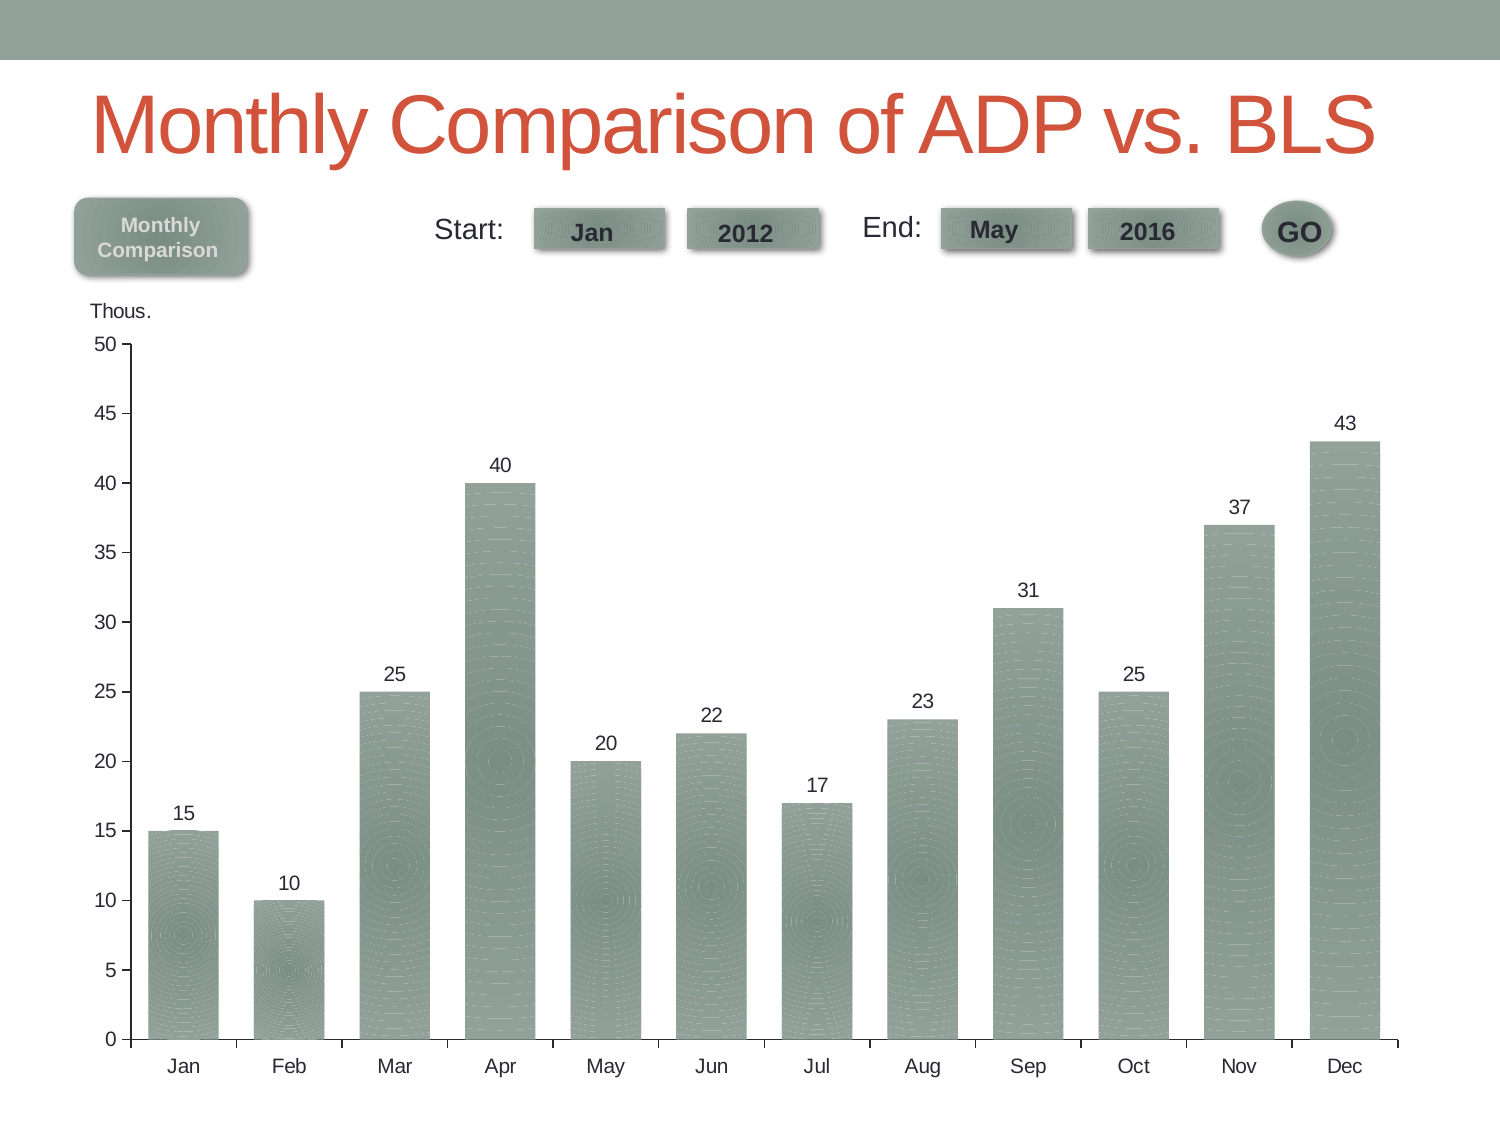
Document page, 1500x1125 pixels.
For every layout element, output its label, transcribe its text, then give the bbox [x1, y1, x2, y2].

text_box 2016 [1071, 208, 1225, 253]
title Monthly Comparison of ADP vs. BLS [75, 38, 1425, 201]
chart [74, 291, 1426, 1093]
text_box GO [1262, 206, 1398, 257]
text_box 2012 [669, 210, 823, 255]
text_box Start: [419, 203, 535, 253]
text_box Jan [515, 208, 669, 254]
text_box Monthly Comparison [74, 197, 248, 276]
text_box [1275, 200, 1318, 206]
text_box May [917, 206, 1072, 252]
text_box End: [847, 201, 1125, 251]
